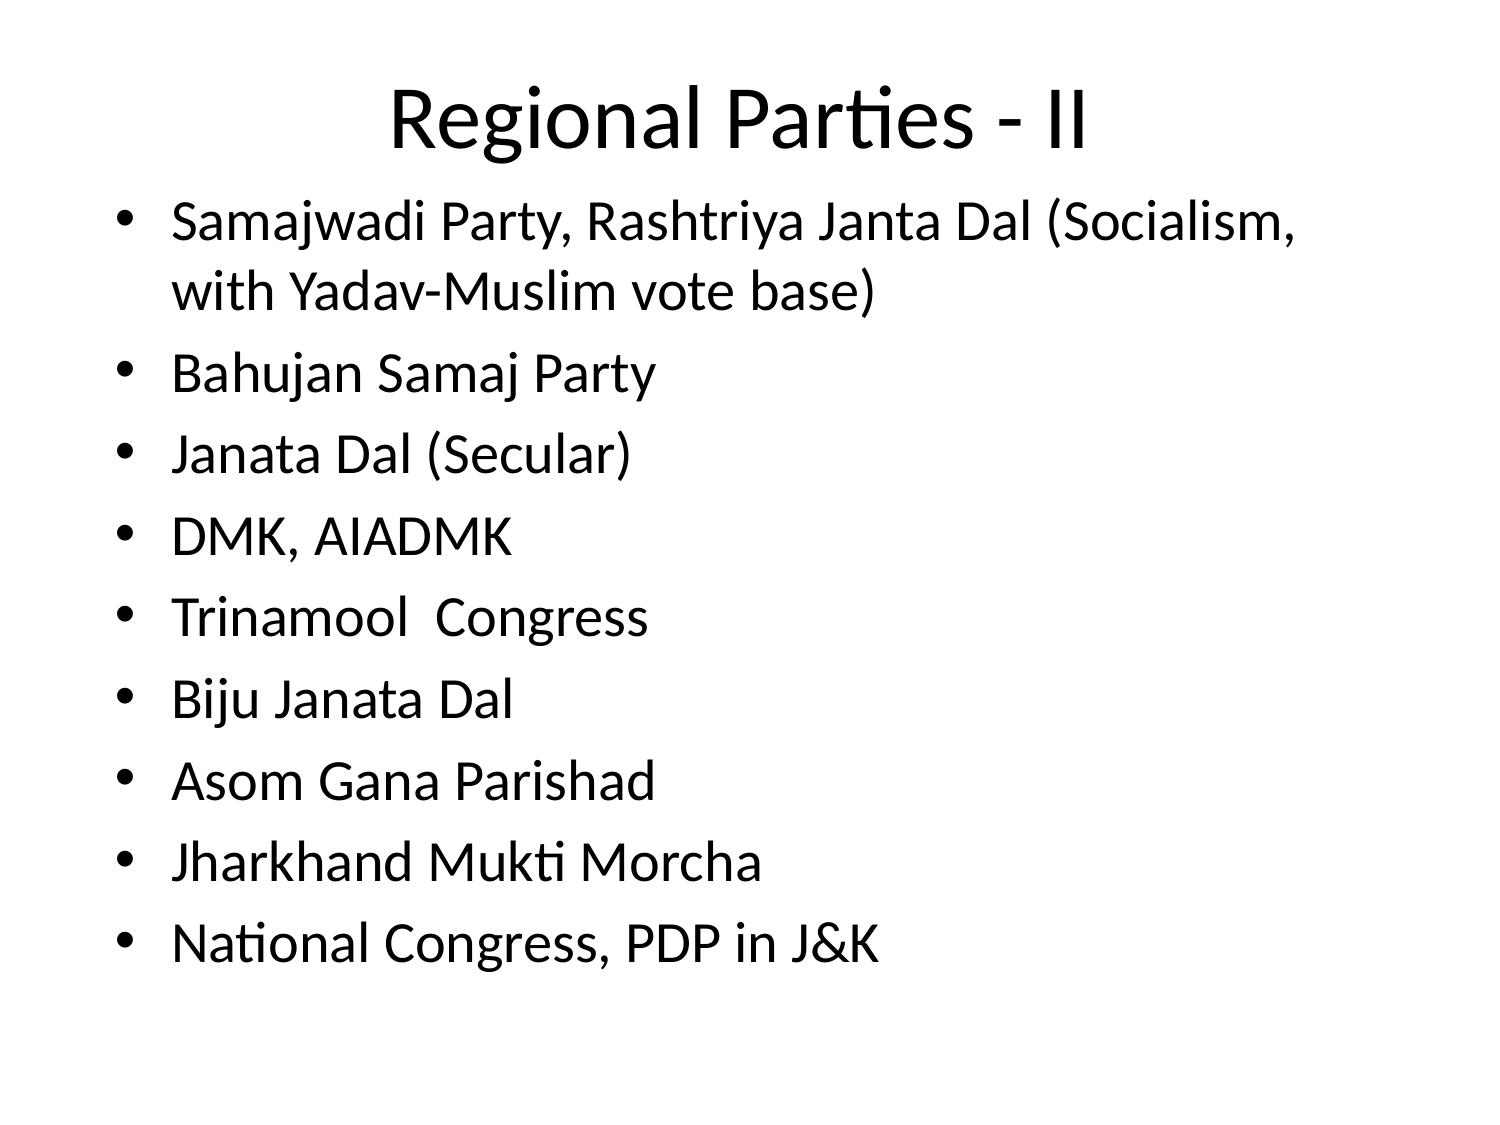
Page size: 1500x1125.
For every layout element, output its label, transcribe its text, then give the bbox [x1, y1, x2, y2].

list Samajwadi Party, Rashtriya Janta Dal (Socialism, with Yadav-Muslim vote base) Bahujan Samaj Party Janata Dal (Secular) DMK, AIADMK Trinamool Congress Biju Janata Dal Asom Gana Parishad Jharkhand Mukti Morcha National Congress, PDP in J&K [99, 174, 1375, 1025]
title Regional Parties - II [75, 50, 1425, 175]
